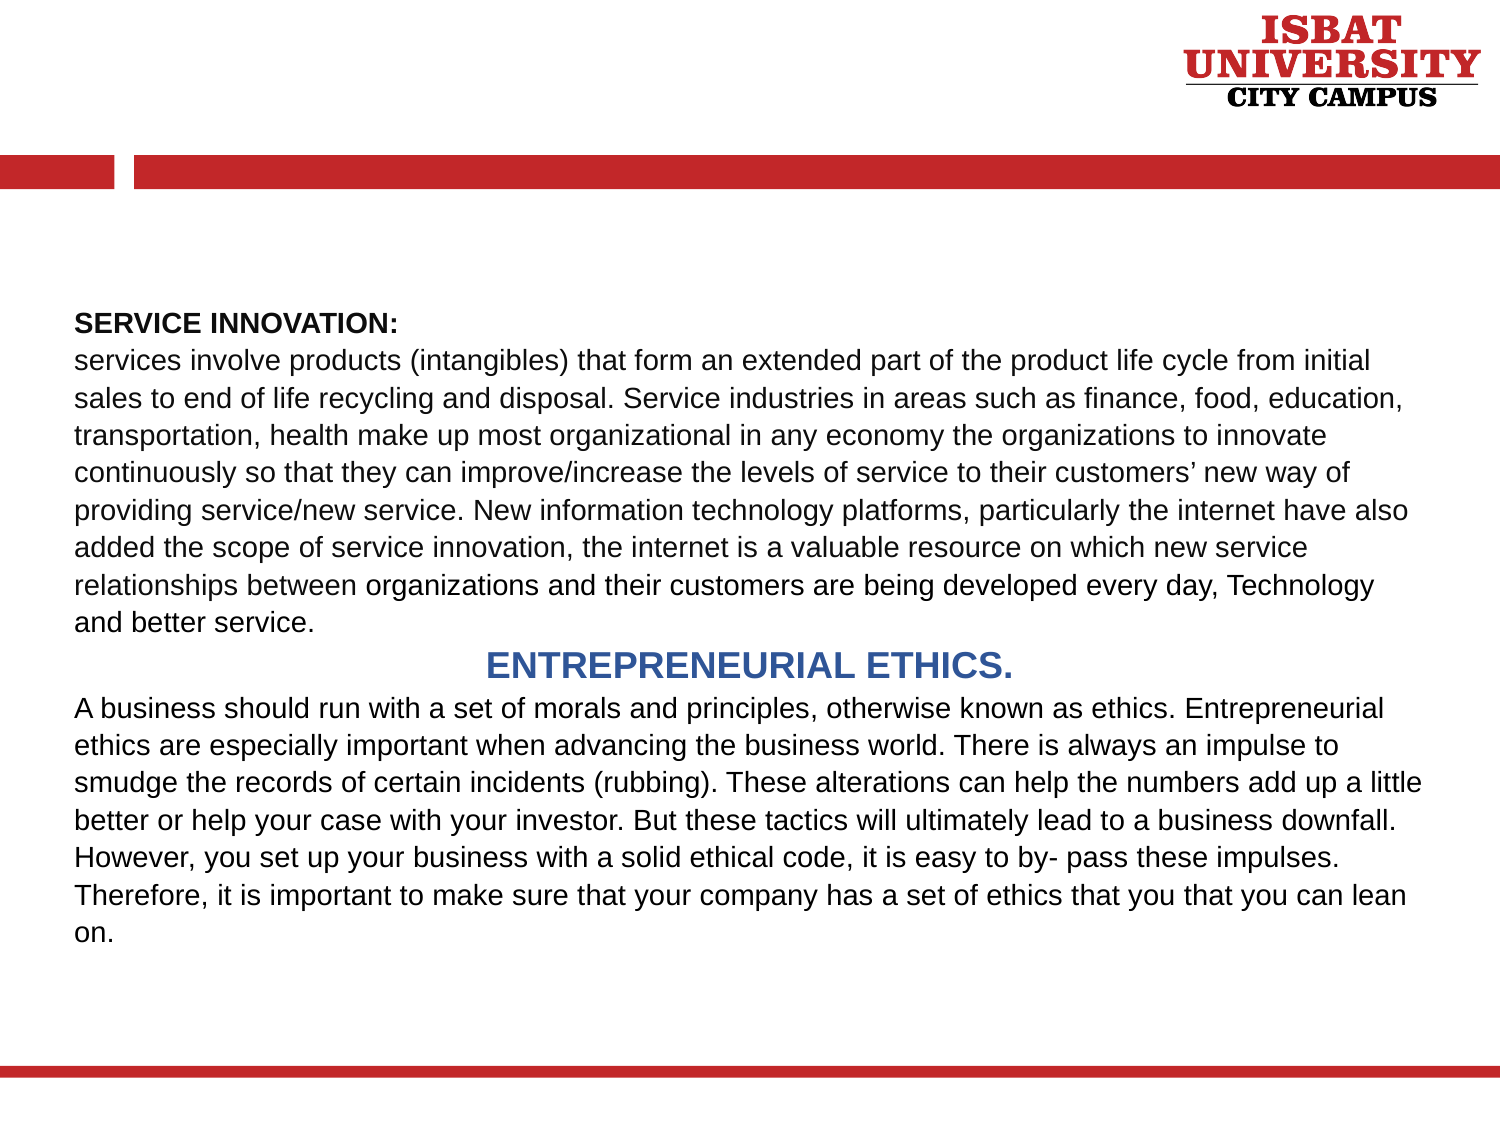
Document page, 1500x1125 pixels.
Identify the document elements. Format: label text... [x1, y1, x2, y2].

text_box SERVICE INNOVATION: services involve products (intangibles) that form an extended part of the product life cycle from initial sales to end of life recycling and disposal. Service industries in areas such as finance, food, education, transportation, health make up most organizational in any economy the organizations to innovate continuously so that they can improve/increase the levels of service to their customers’ new way of providing service/new service. New information technology platforms, particularly the internet have also added the scope of service innovation, the internet is a valuable resource on which new service relationships between organizations and their customers are being developed every day, Technology and better service. ENTREPRENEURIAL ETHICS. A business should run with a set of morals and principles, otherwise known as ethics. Entrepreneurial ethics are especially important when advancing the business world. There is always an impulse to smudge the records of certain incidents (rubbing). These alterations can help the numbers add up a little better or help your case with your investor. But these tactics will ultimately lead to a business downfall. However, you set up your business with a solid ethical code, it is easy to by- pass these impulses. Therefore, it is important to make sure that your company has a set of ethics that you that you can lean on. [59, 294, 1441, 956]
picture [1164, 0, 1500, 131]
